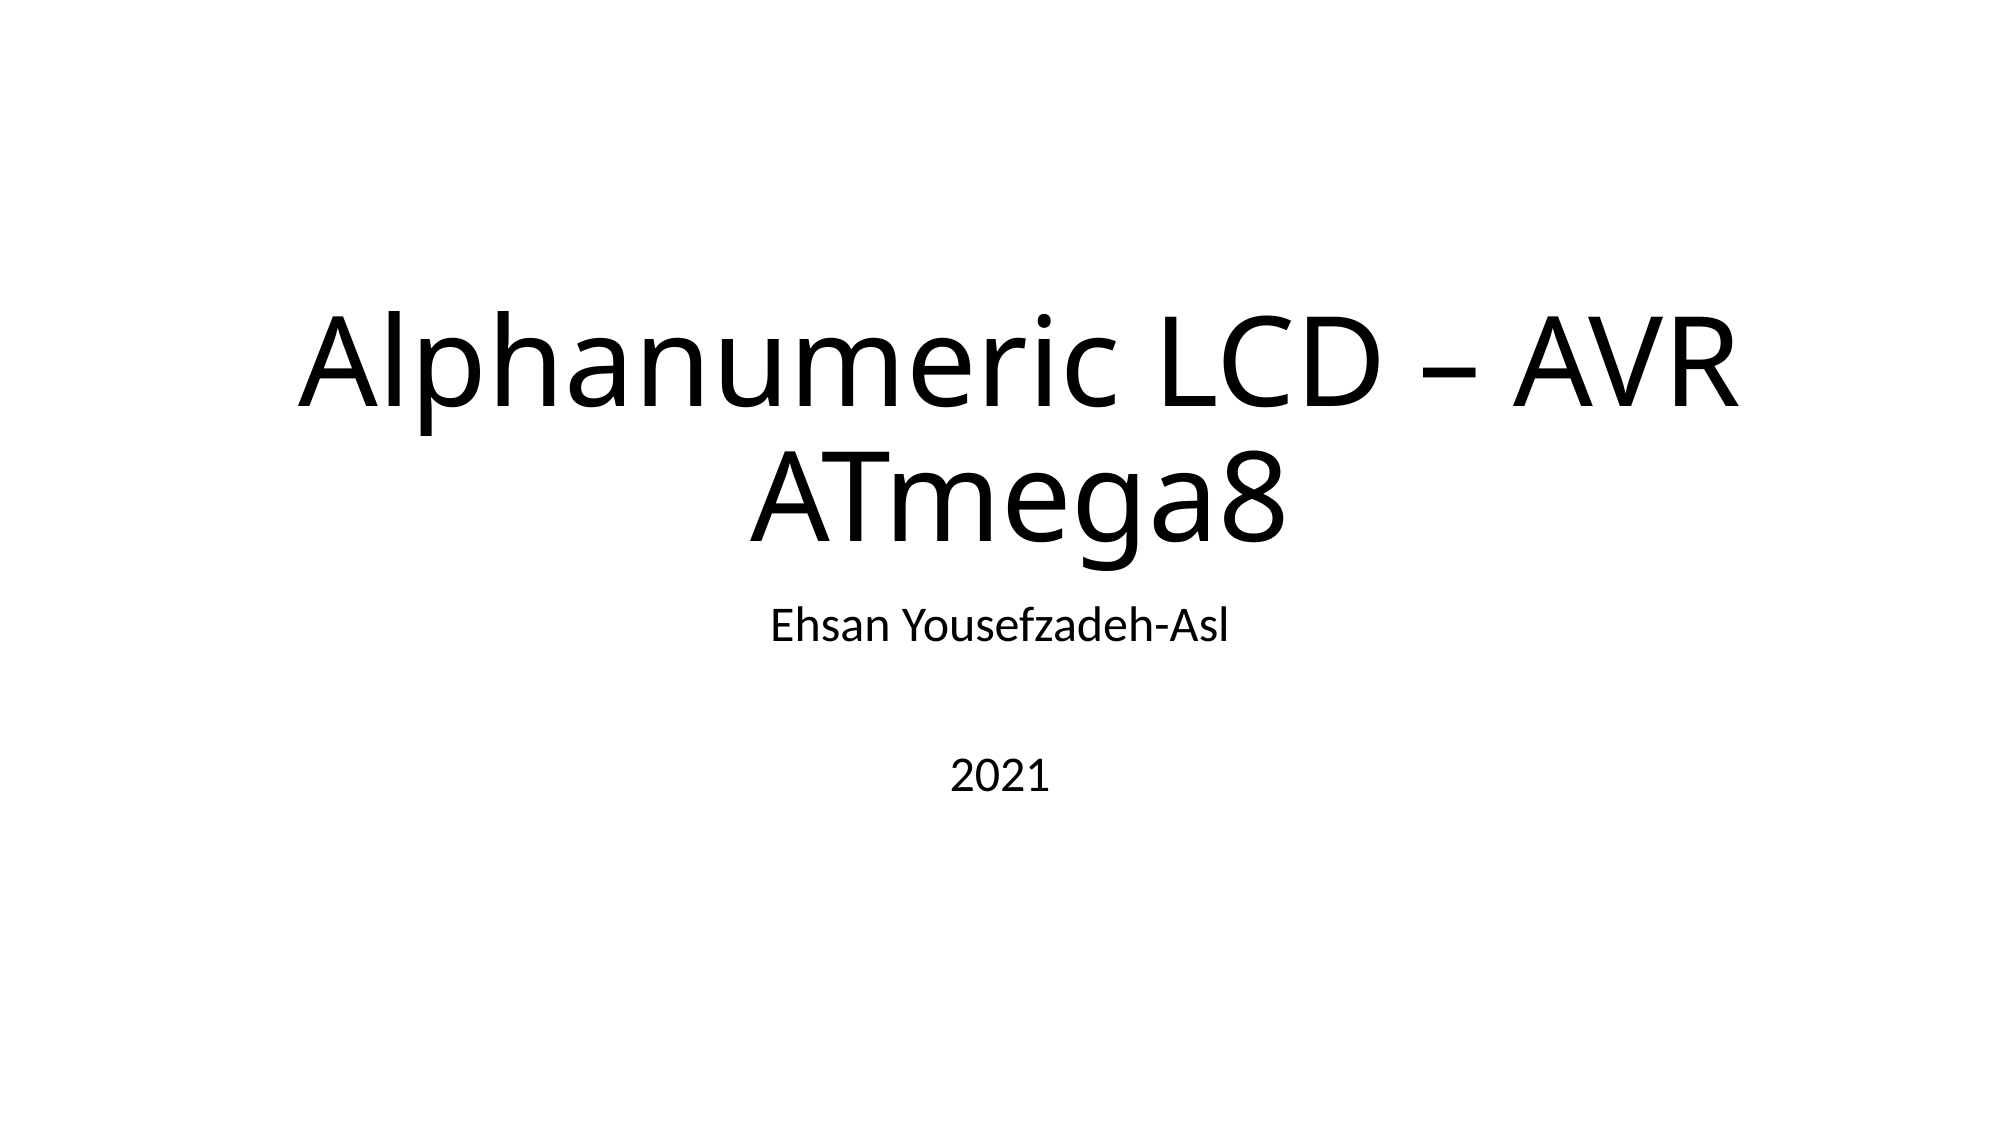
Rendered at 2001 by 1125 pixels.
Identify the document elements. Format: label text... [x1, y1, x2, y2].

subtitle Ehsan Yousefzadeh-Asl 2021 [249, 590, 1750, 863]
title Alphanumeric LCD – AVR ATmega8 [118, 184, 1923, 576]
